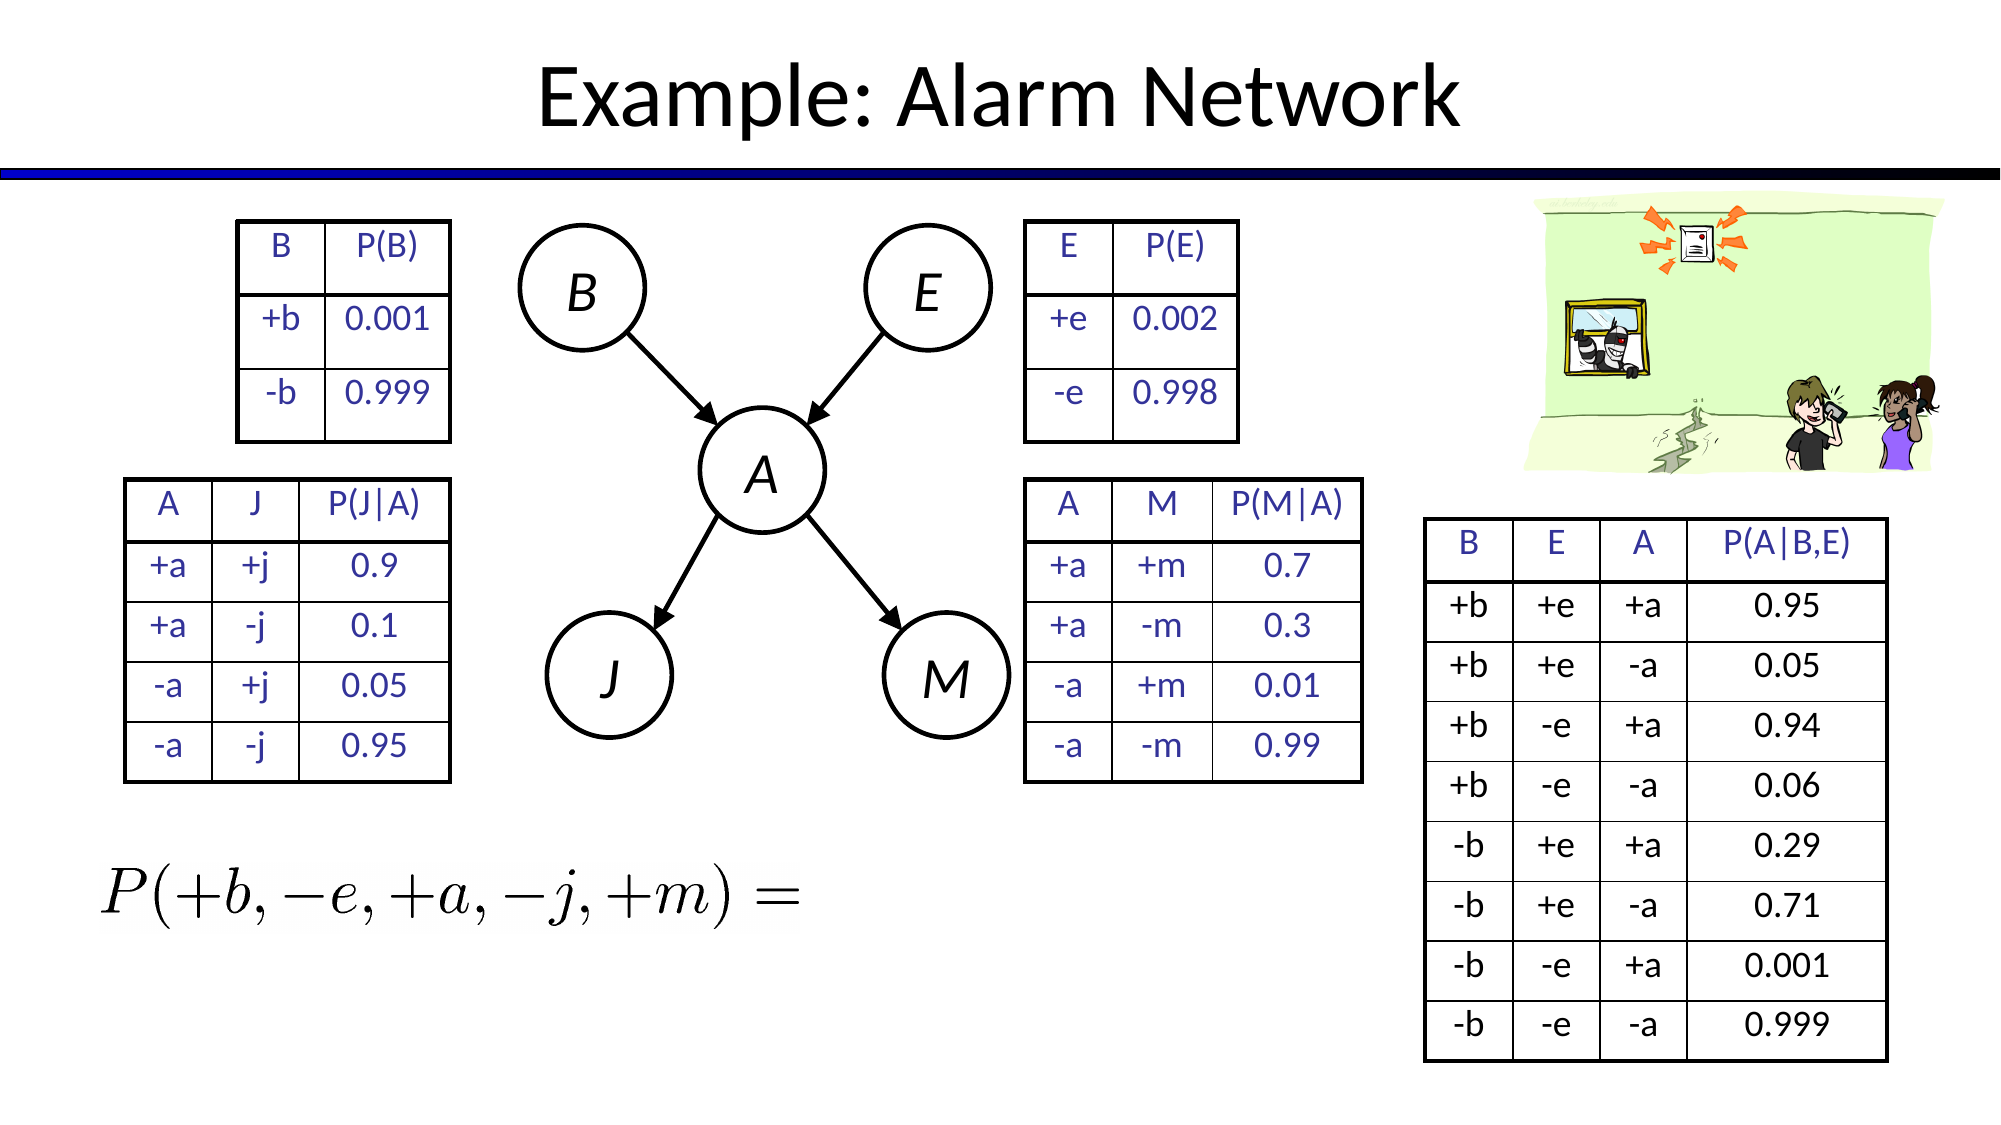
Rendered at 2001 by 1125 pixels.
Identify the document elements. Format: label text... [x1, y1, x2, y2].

table_cell -a [1601, 762, 1686, 821]
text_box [806, 331, 885, 427]
table_cell -b [1427, 882, 1512, 940]
table_cell -e [1514, 1002, 1599, 1059]
table_header B [240, 224, 324, 293]
table_header P(B) [326, 224, 448, 293]
table_cell +a [127, 544, 211, 601]
table_cell -e [1514, 702, 1599, 761]
table_cell 0.7 [1213, 544, 1360, 601]
table_cell -a [127, 663, 211, 721]
table_cell 0.95 [300, 723, 448, 780]
table_cell 0.99 [1213, 723, 1360, 780]
table_cell +j [213, 663, 298, 721]
table_header E [1514, 521, 1599, 580]
picture [1517, 187, 1951, 476]
table_cell -a [1601, 643, 1686, 701]
table_header E [1027, 224, 1112, 293]
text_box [653, 514, 719, 632]
table_cell 0.29 [1688, 822, 1885, 881]
table_cell +b [1427, 762, 1512, 821]
table_header M [1113, 482, 1212, 540]
table_cell +e [1514, 584, 1599, 641]
table_header B [1427, 521, 1512, 580]
table_cell +m [1113, 663, 1212, 721]
table_header P(M|A) [1213, 482, 1360, 540]
table_cell +b [1427, 584, 1512, 641]
text_box B [519, 225, 645, 351]
table_cell +m [1113, 544, 1212, 601]
table_cell 0.05 [300, 663, 448, 721]
table_cell +a [1601, 822, 1686, 881]
table_header A [1601, 521, 1686, 580]
table_cell -j [213, 603, 298, 661]
table_cell -a [127, 723, 211, 780]
table_cell +a [1601, 702, 1686, 761]
table_cell +a [1027, 544, 1111, 601]
text_box M [883, 612, 1010, 738]
table_cell 0.3 [1213, 603, 1360, 661]
picture [99, 862, 801, 934]
table_cell 0.71 [1688, 882, 1885, 940]
table_cell +a [1027, 603, 1111, 661]
table_cell +e [1514, 643, 1599, 701]
table_cell -m [1113, 723, 1212, 780]
table_cell +a [127, 603, 211, 661]
table_cell -e [1514, 942, 1599, 1000]
table_cell -m [1113, 603, 1212, 661]
table_cell -b [1427, 822, 1512, 881]
table_cell +a [1601, 584, 1686, 641]
table_cell 0.95 [1688, 584, 1885, 641]
table_cell 0.001 [1688, 942, 1885, 1000]
table_cell +e [1514, 882, 1599, 940]
table_cell 0.999 [1688, 1002, 1885, 1059]
table_cell 0.1 [300, 603, 448, 661]
table_cell -a [1601, 1002, 1686, 1059]
table_cell -a [1027, 723, 1111, 780]
table_cell -a [1601, 882, 1686, 940]
table_cell +a [1601, 942, 1686, 1000]
text_box J [546, 612, 672, 738]
table_cell +e [1514, 822, 1599, 881]
table_cell +j [213, 544, 298, 601]
table_cell 0.002 [1114, 297, 1236, 368]
table_cell +b [1427, 702, 1512, 761]
table_cell 0.06 [1688, 762, 1885, 821]
title Example: Alarm Network [0, 0, 2000, 184]
table_cell 0.001 [326, 297, 448, 368]
text_box E [865, 225, 991, 351]
table_cell -b [1427, 942, 1512, 1000]
table_cell -a [1027, 663, 1111, 721]
table_cell 0.999 [326, 370, 448, 440]
table_header A [1027, 482, 1111, 540]
text_box A [699, 407, 825, 533]
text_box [626, 331, 719, 427]
table_cell -j [213, 723, 298, 780]
table_cell 0.998 [1114, 370, 1236, 440]
table_cell 0.9 [300, 544, 448, 601]
table_cell -e [1027, 370, 1112, 440]
table_header P(E) [1114, 224, 1236, 293]
table_header P(J|A) [300, 482, 448, 540]
table_cell 0.01 [1213, 663, 1360, 721]
table_cell 0.94 [1688, 702, 1885, 761]
table_cell 0.05 [1688, 643, 1885, 701]
table_header P(A|B,E) [1688, 521, 1885, 580]
table_cell +b [1427, 643, 1512, 701]
table_cell -e [1514, 762, 1599, 821]
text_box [806, 514, 903, 632]
table_cell -b [240, 370, 324, 440]
table_header J [213, 482, 298, 540]
table_cell +b [240, 297, 324, 368]
table_cell -b [1427, 1002, 1512, 1059]
table_cell +e [1027, 297, 1112, 368]
table_header A [127, 482, 211, 540]
